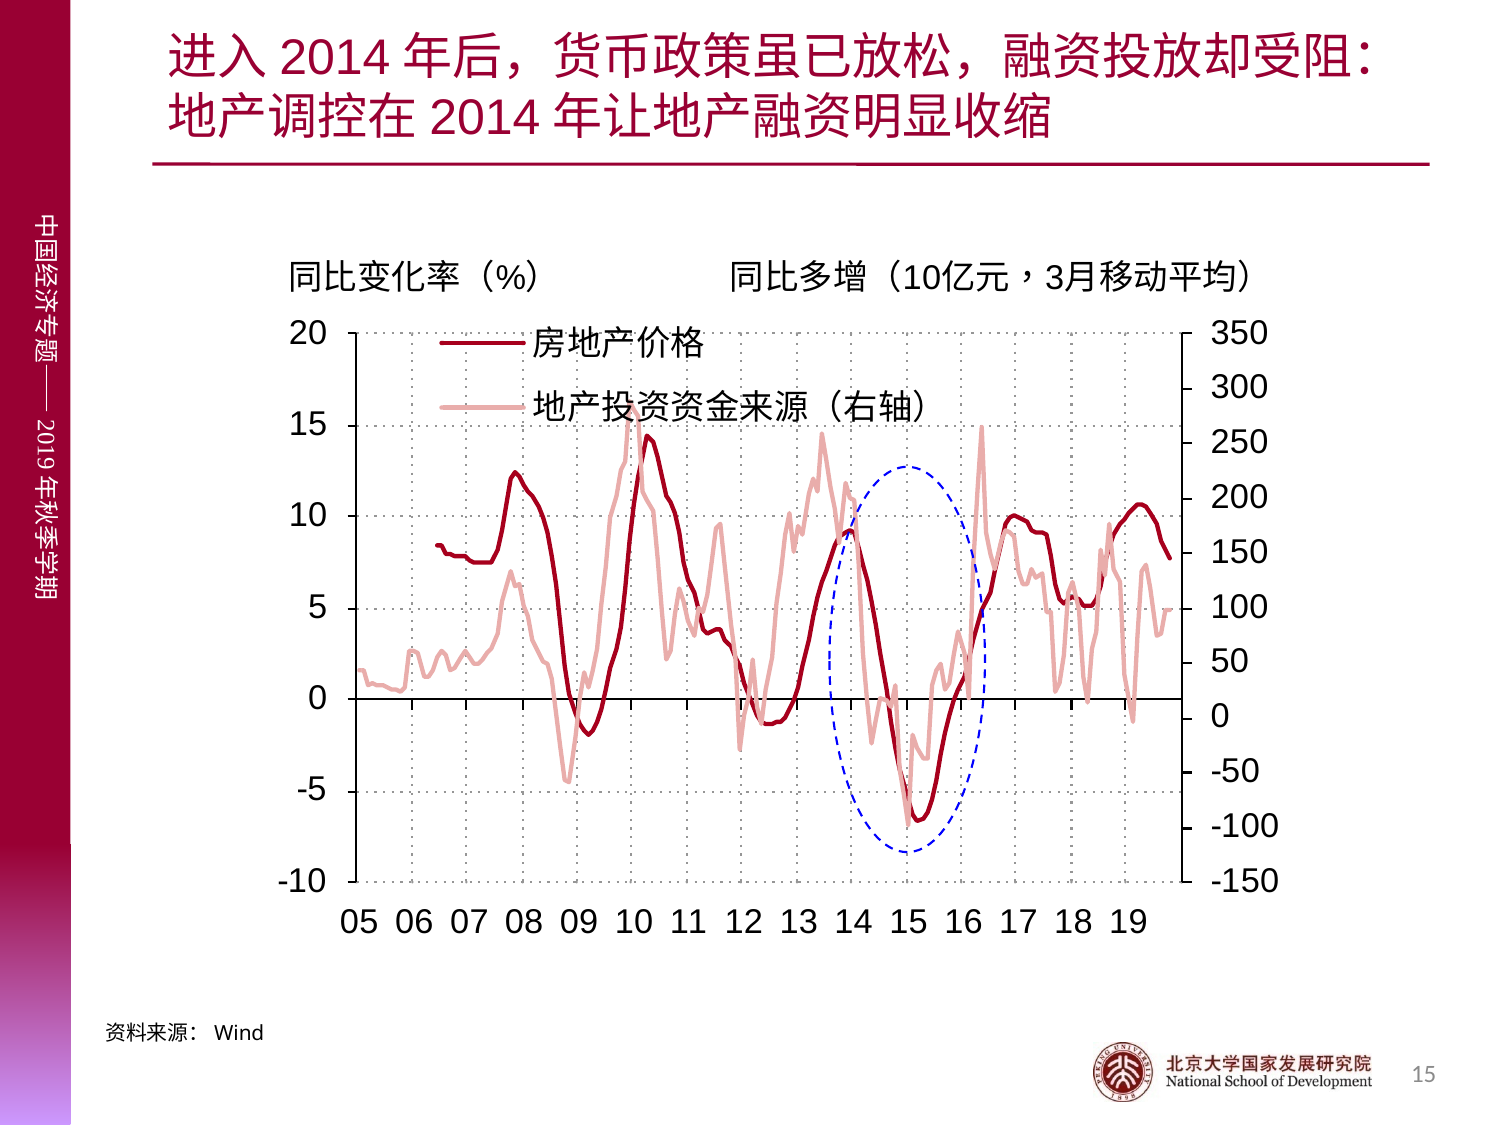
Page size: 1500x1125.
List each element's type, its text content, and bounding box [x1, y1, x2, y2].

text_box 资料来源：Wind [105, 1019, 684, 1045]
title 进入2014年后，货币政策虽已放松，融资投放却受阻： 地产调控在2014年让地产融资明显收缩 [152, 0, 1426, 153]
picture [1093, 1042, 1101, 1102]
slide_number 15 [1101, 1042, 1452, 1103]
picture [270, 237, 1307, 946]
